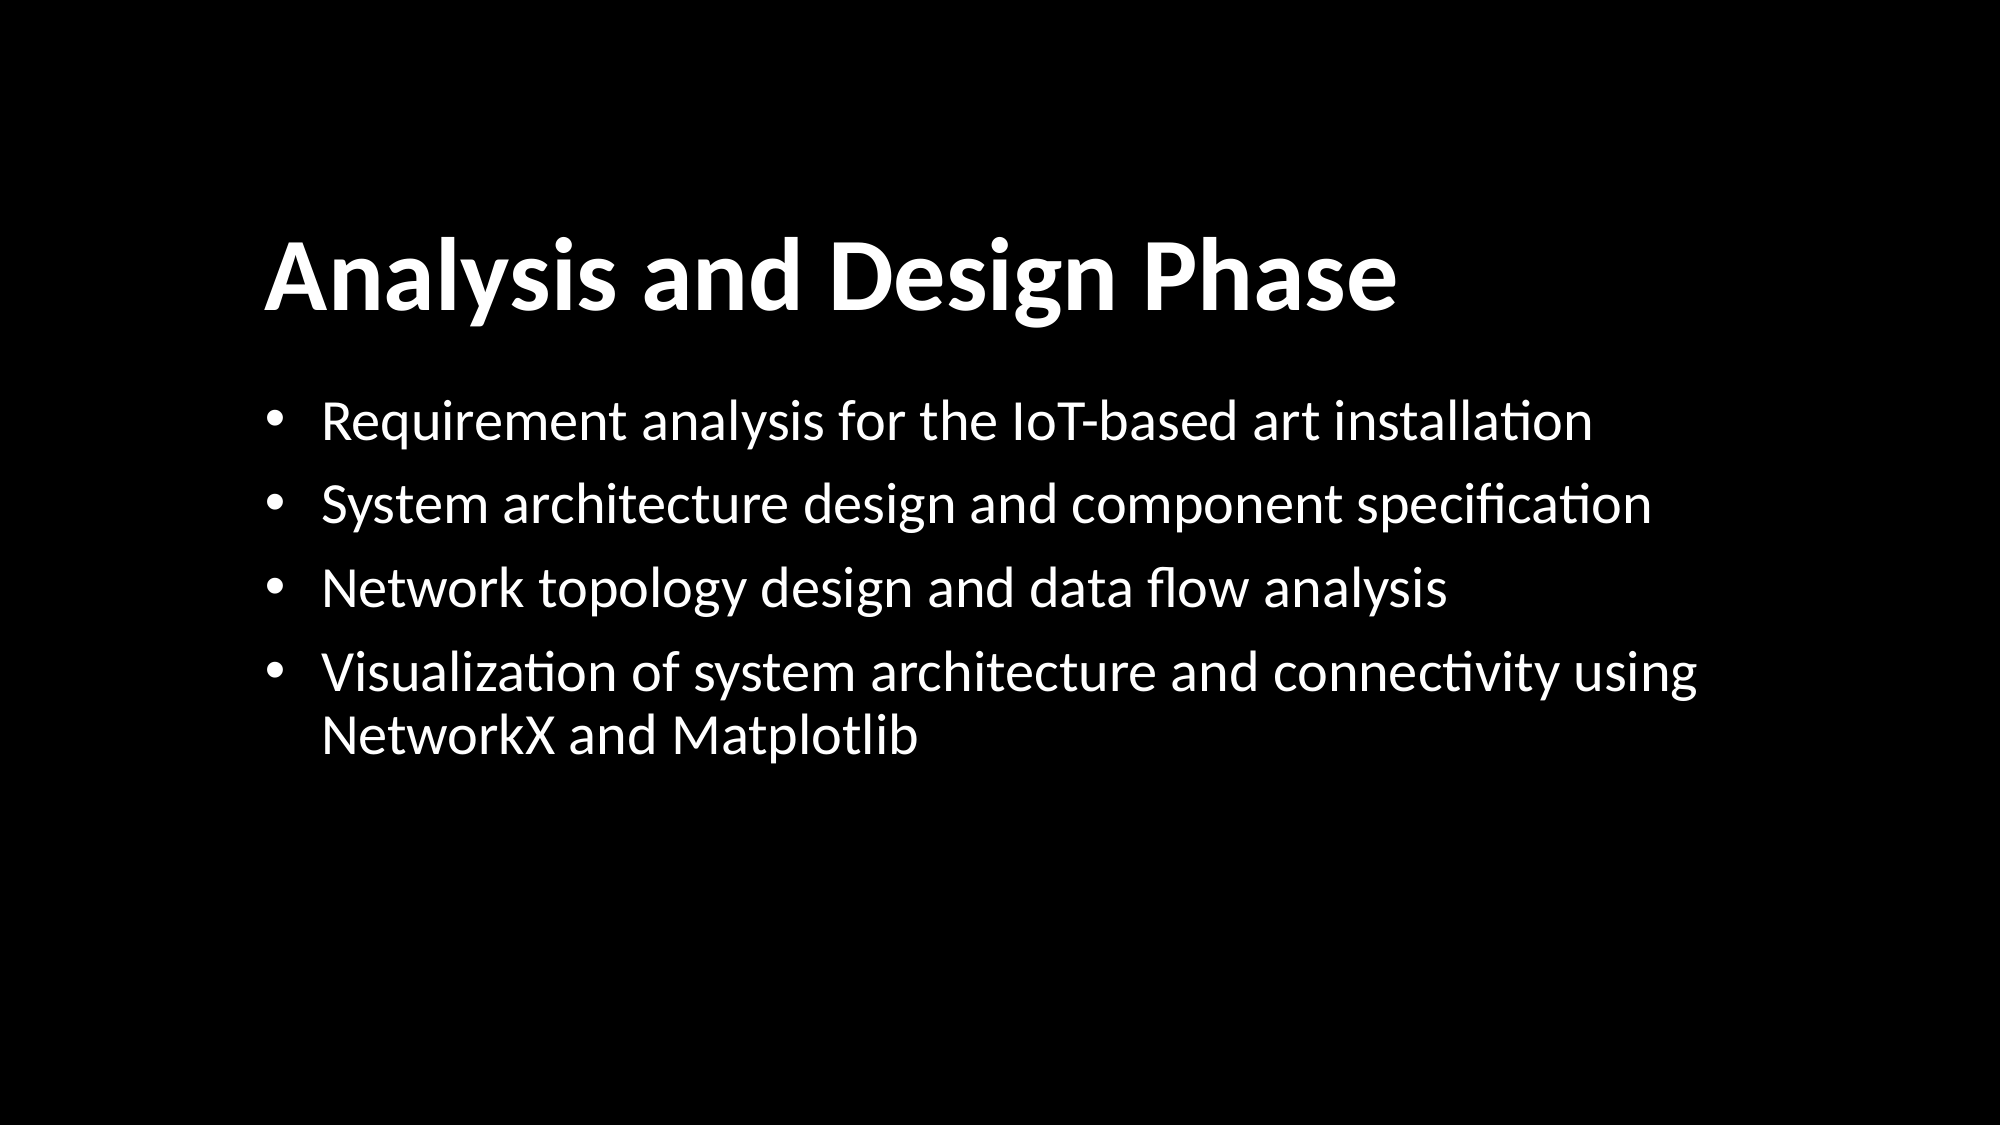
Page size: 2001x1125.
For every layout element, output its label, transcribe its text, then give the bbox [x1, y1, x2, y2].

subtitle Requirement analysis for the IoT-based art installation System architecture design and component specification Network topology design and data flow analysis Visualization of system architecture and connectivity using NetworkX and Matplotlib [249, 382, 1750, 863]
title Analysis and Design Phase [249, 184, 1750, 341]
